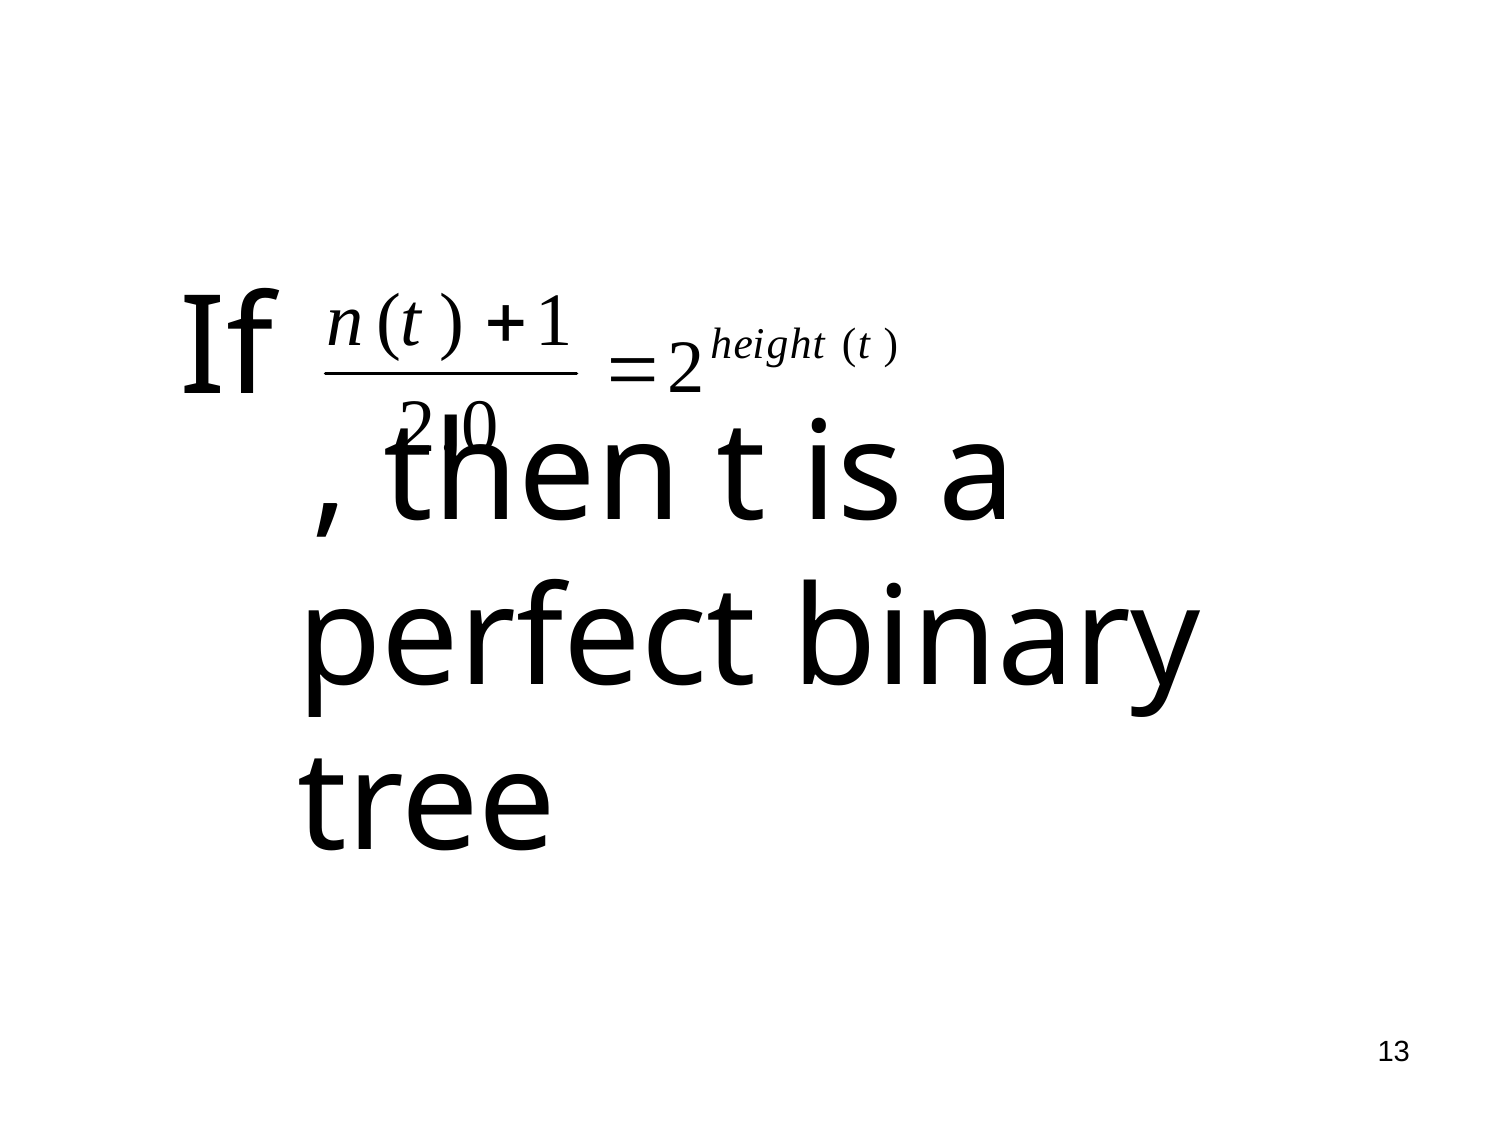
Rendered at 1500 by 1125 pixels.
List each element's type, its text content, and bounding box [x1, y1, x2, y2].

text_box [312, 266, 917, 469]
slide_number 13 [1074, 1024, 1426, 1103]
text_box , then t is a perfect binary tree [282, 374, 1459, 885]
text_box If [164, 249, 302, 429]
